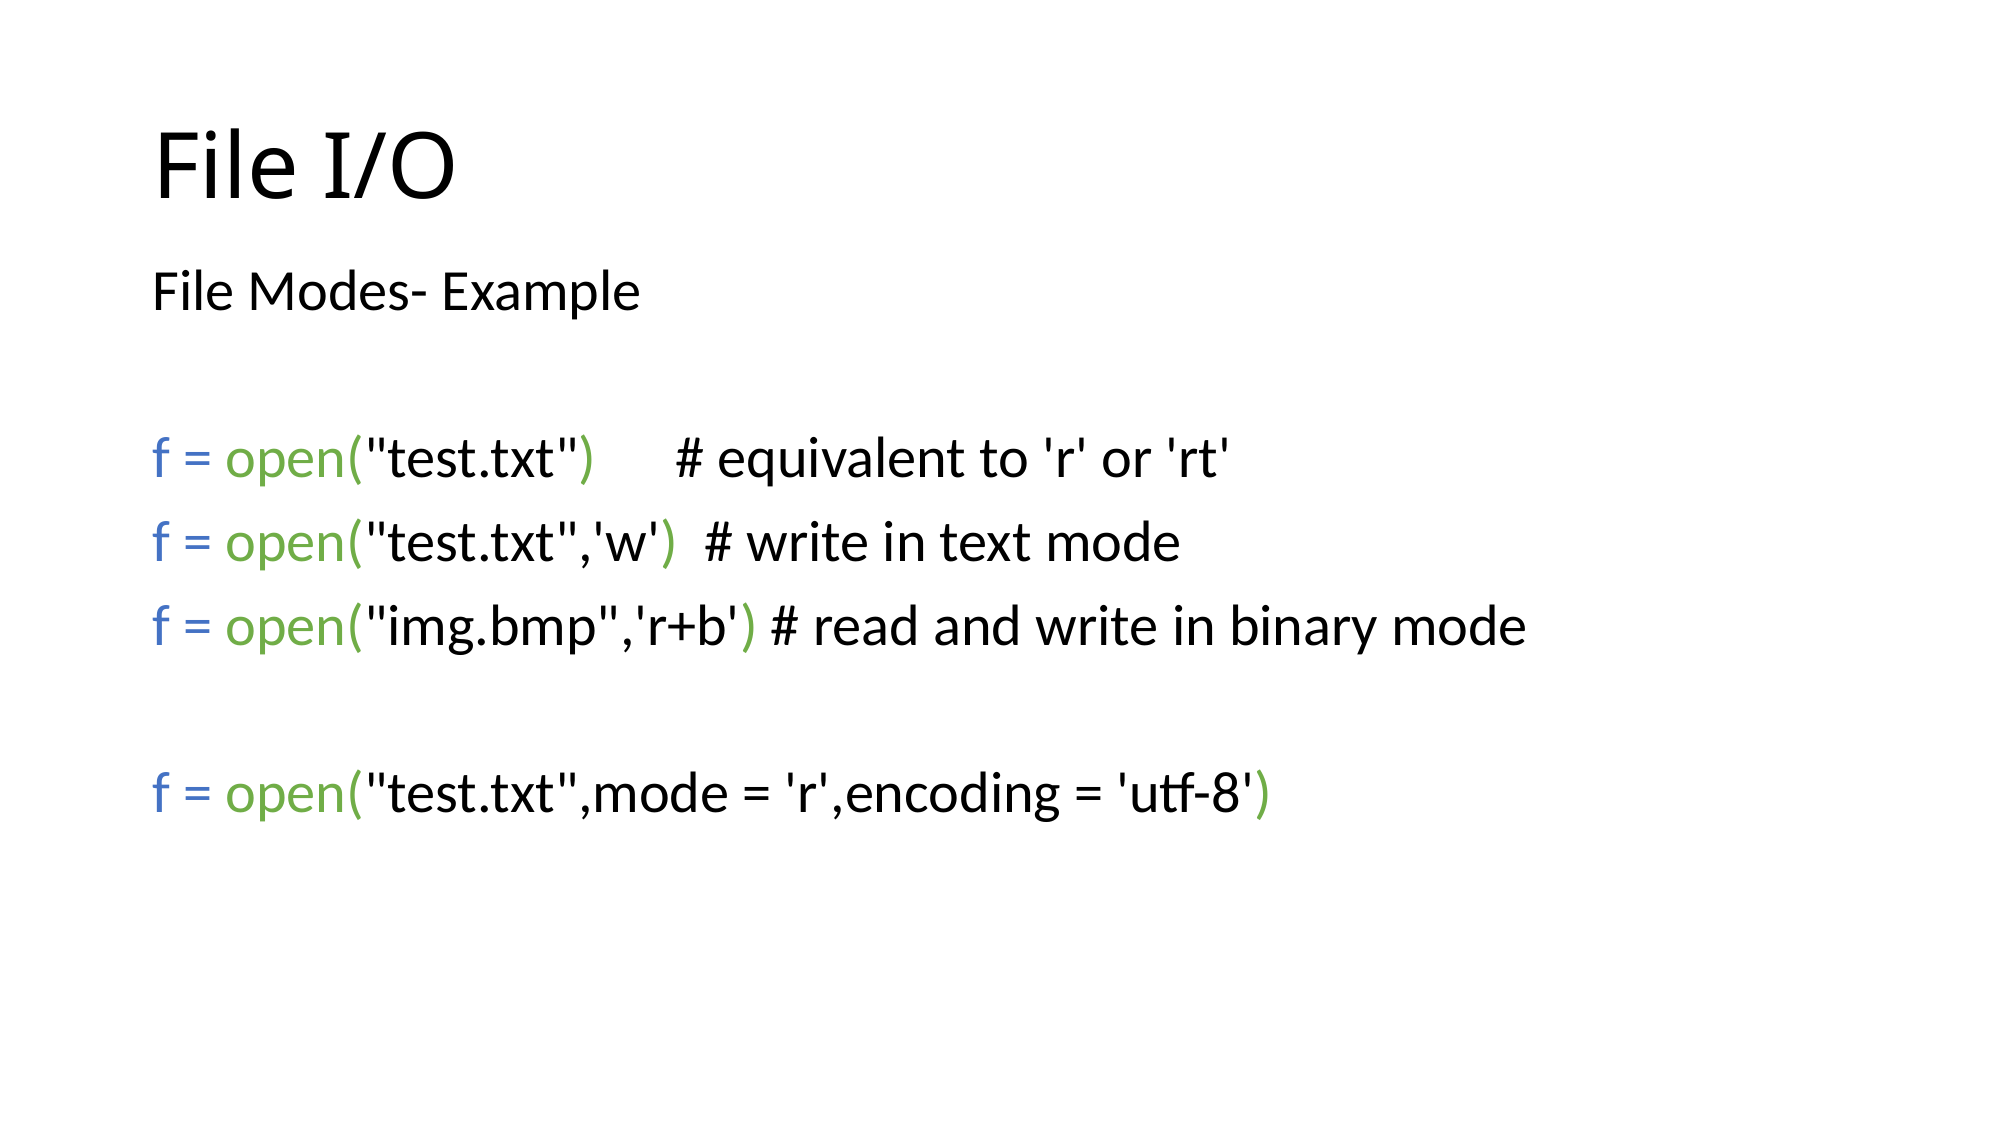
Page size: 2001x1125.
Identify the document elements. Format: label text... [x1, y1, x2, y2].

list File Modes- Example f = open("test.txt") # equivalent to 'r' or 'rt' f = open("test.txt",'w') # write in text mode f = open("img.bmp",'r+b') # read and write in binary mode f = open("test.txt",mode = 'r',encoding = 'utf-8') [137, 252, 1863, 967]
title File I/O [137, 59, 1863, 252]
